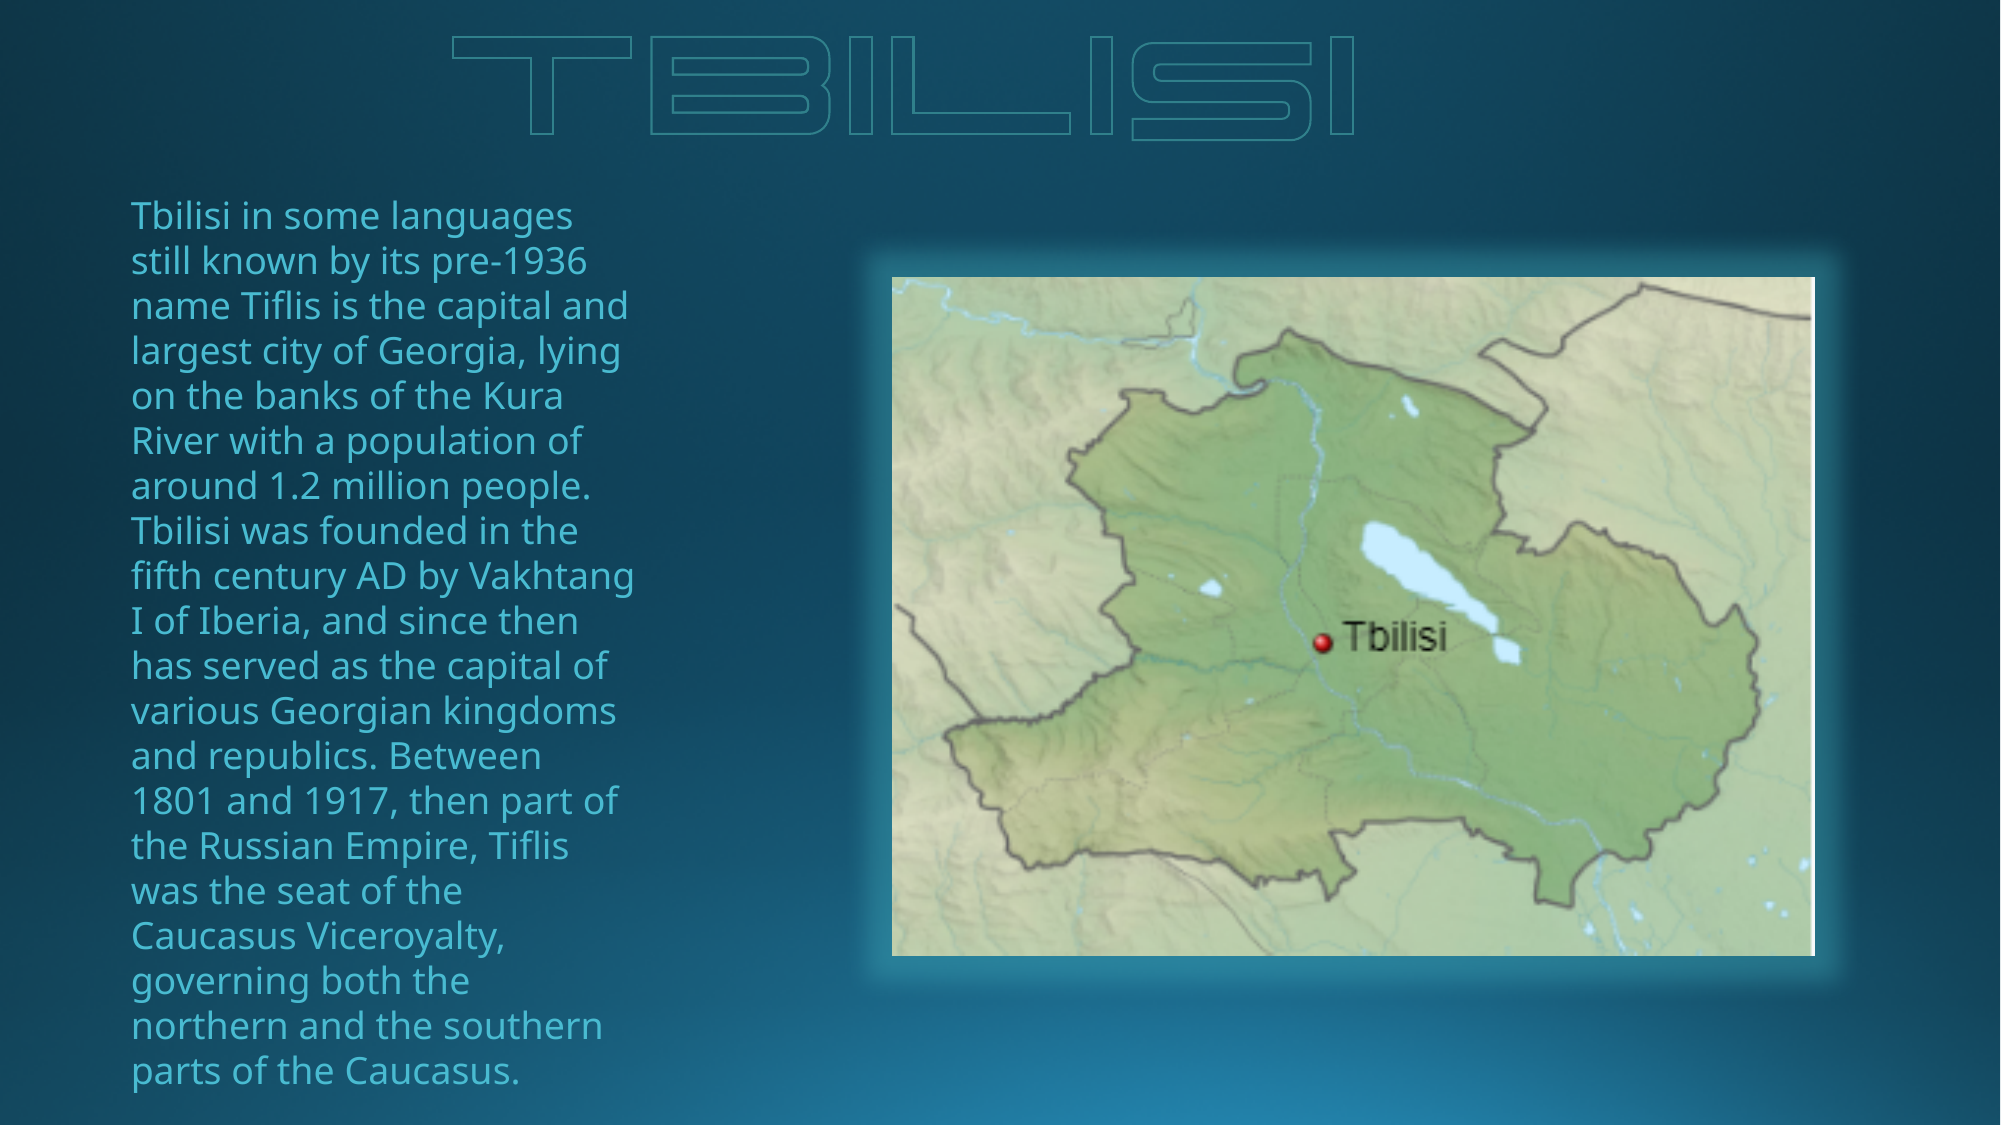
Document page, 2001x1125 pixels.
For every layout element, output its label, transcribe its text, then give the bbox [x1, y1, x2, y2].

picture [0, 0, 2001, 1125]
text_box Tbilisi in some languages still known by its pre-1936 name Tiflis is the capital and largest city of Georgia, lying on the banks of the Kura River with a population of around 1.2 million people. Tbilisi was founded in the fifth century AD by Vakhtang I of Iberia, and since then has served as the capital of various Georgian kingdoms and republics. Between 1801 and 1917, then part of the Russian Empire, Tiflis was the seat of the Caucasus Viceroyalty, governing both the northern and the southern parts of the Caucasus. [115, 184, 652, 1100]
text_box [453, 36, 1353, 140]
